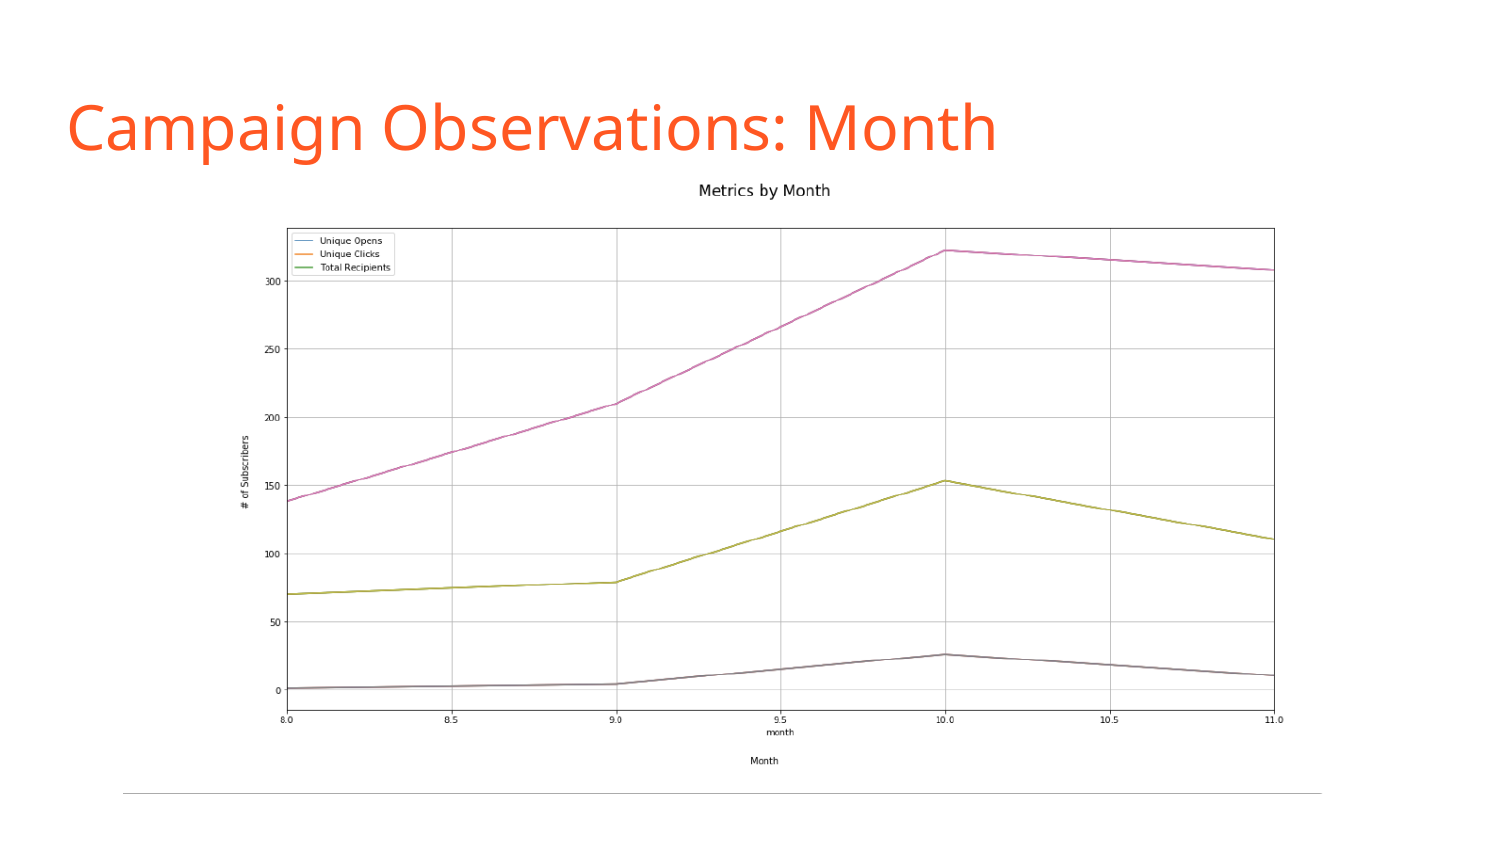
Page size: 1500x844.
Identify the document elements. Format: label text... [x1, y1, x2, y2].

title Campaign Observations: Month [51, 72, 1449, 167]
picture [123, 166, 1333, 794]
